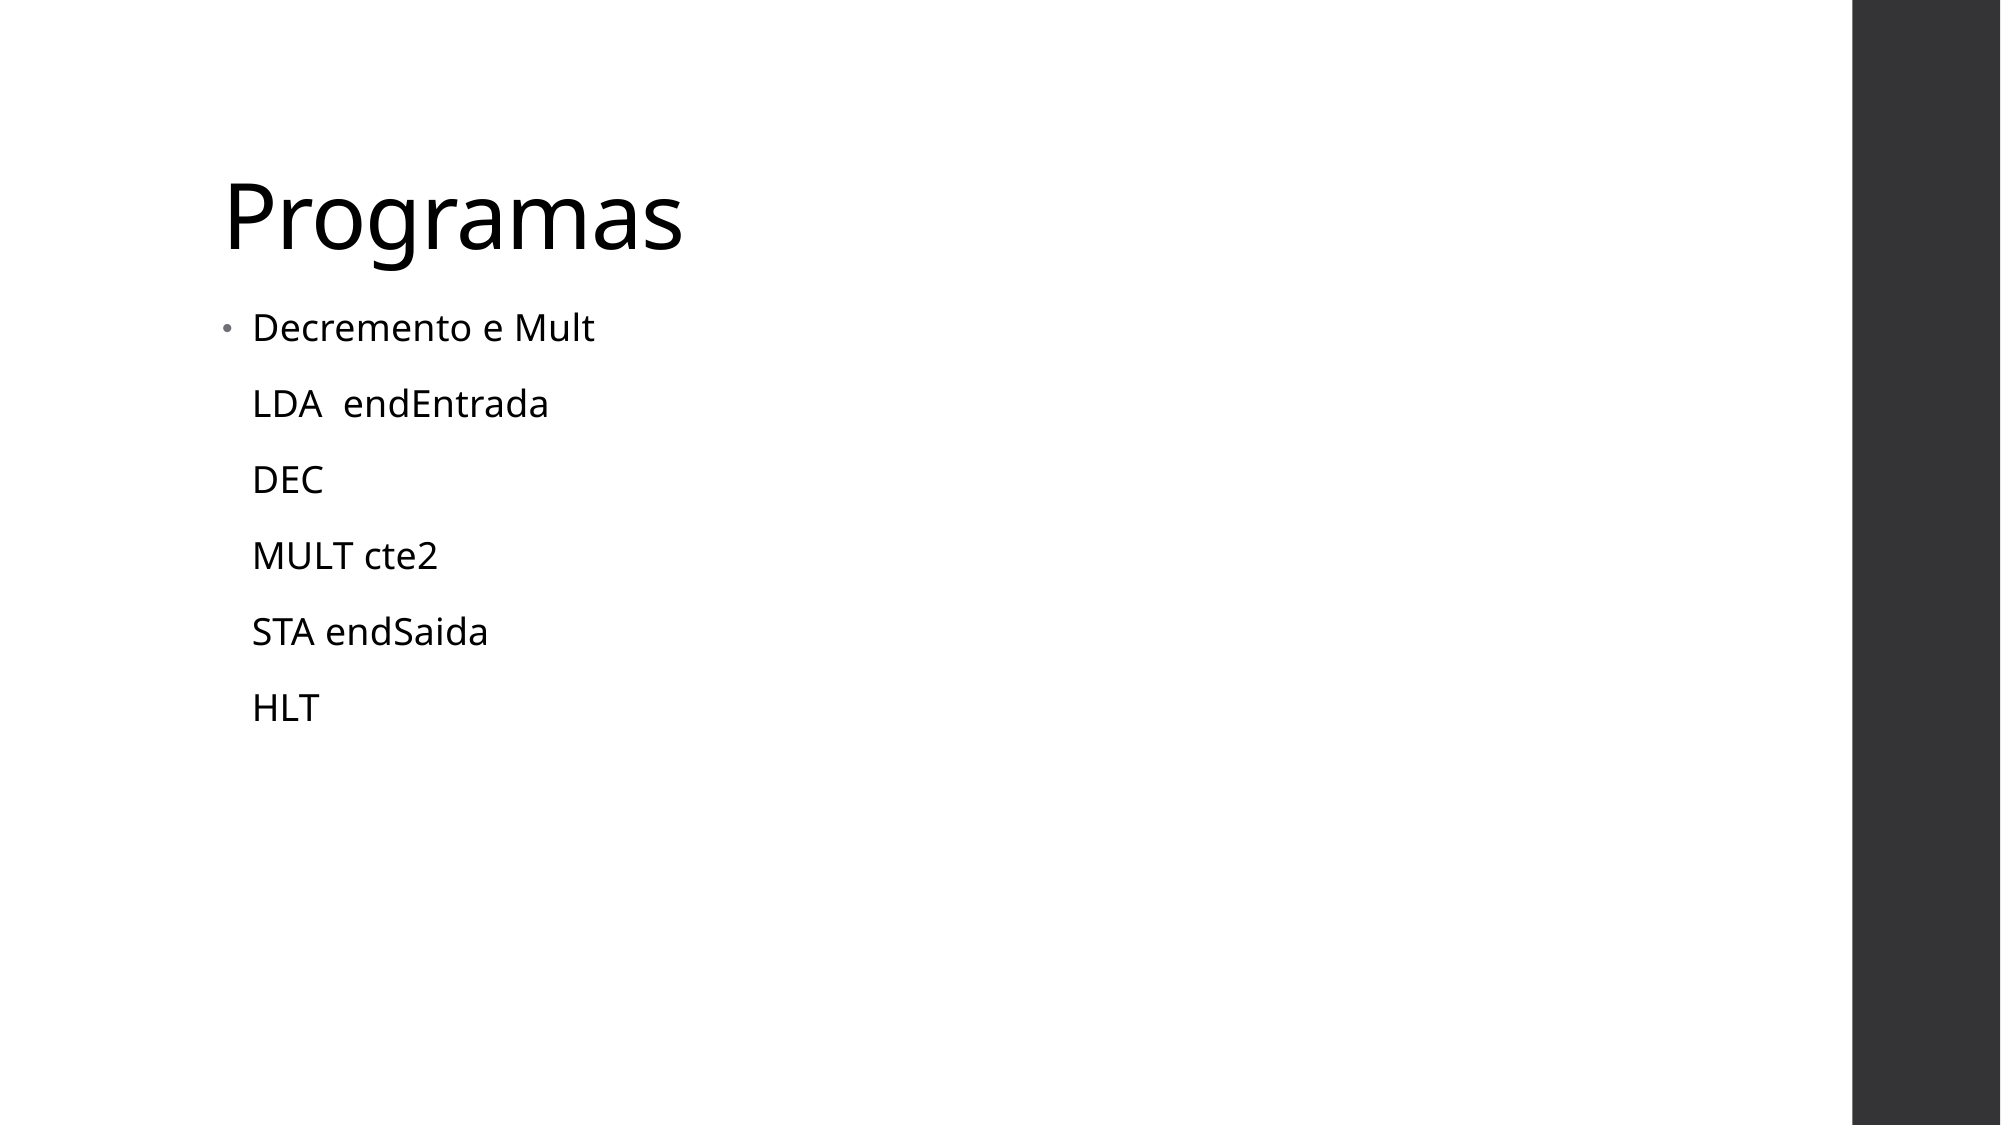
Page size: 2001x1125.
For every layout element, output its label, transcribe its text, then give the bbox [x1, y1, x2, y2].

list Decremento e Mult LDA endEntrada DEC MULT cte2 STA endSaida HLT [206, 299, 1617, 1014]
title Programas [206, 60, 1797, 278]
